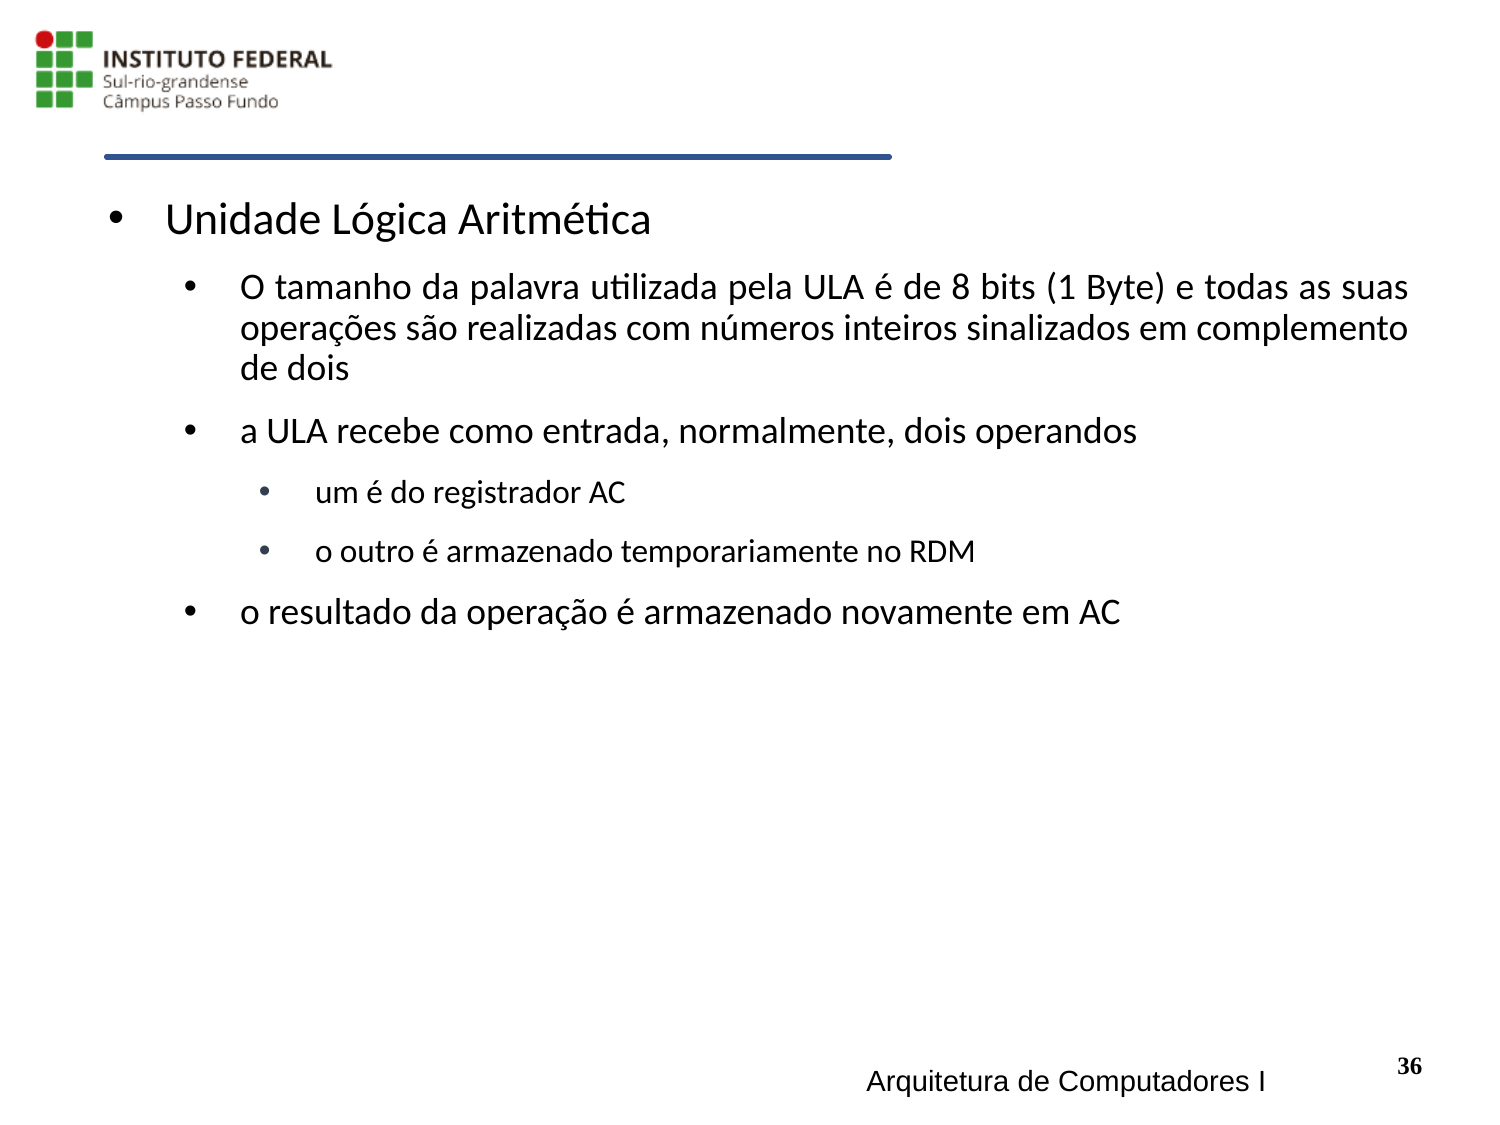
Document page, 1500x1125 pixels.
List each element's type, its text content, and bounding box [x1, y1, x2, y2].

picture [21, 23, 340, 126]
text_box ‹#› [1049, 1012, 1438, 1088]
text_box Arquitetura de Computadores I [733, 1054, 1400, 1125]
list Unidade Lógica Aritmética O tamanho da palavra utilizada pela ULA é de 8 bits (1 Byte) e todas as suas operações são realizadas com números inteiros sinalizados em complemento de dois a ULA recebe como entrada, normalmente, dois operandos um é do registrador AC o outro é armazenado temporariamente no RDM o resultado da operação é armazenado novamente em AC [75, 187, 1425, 930]
